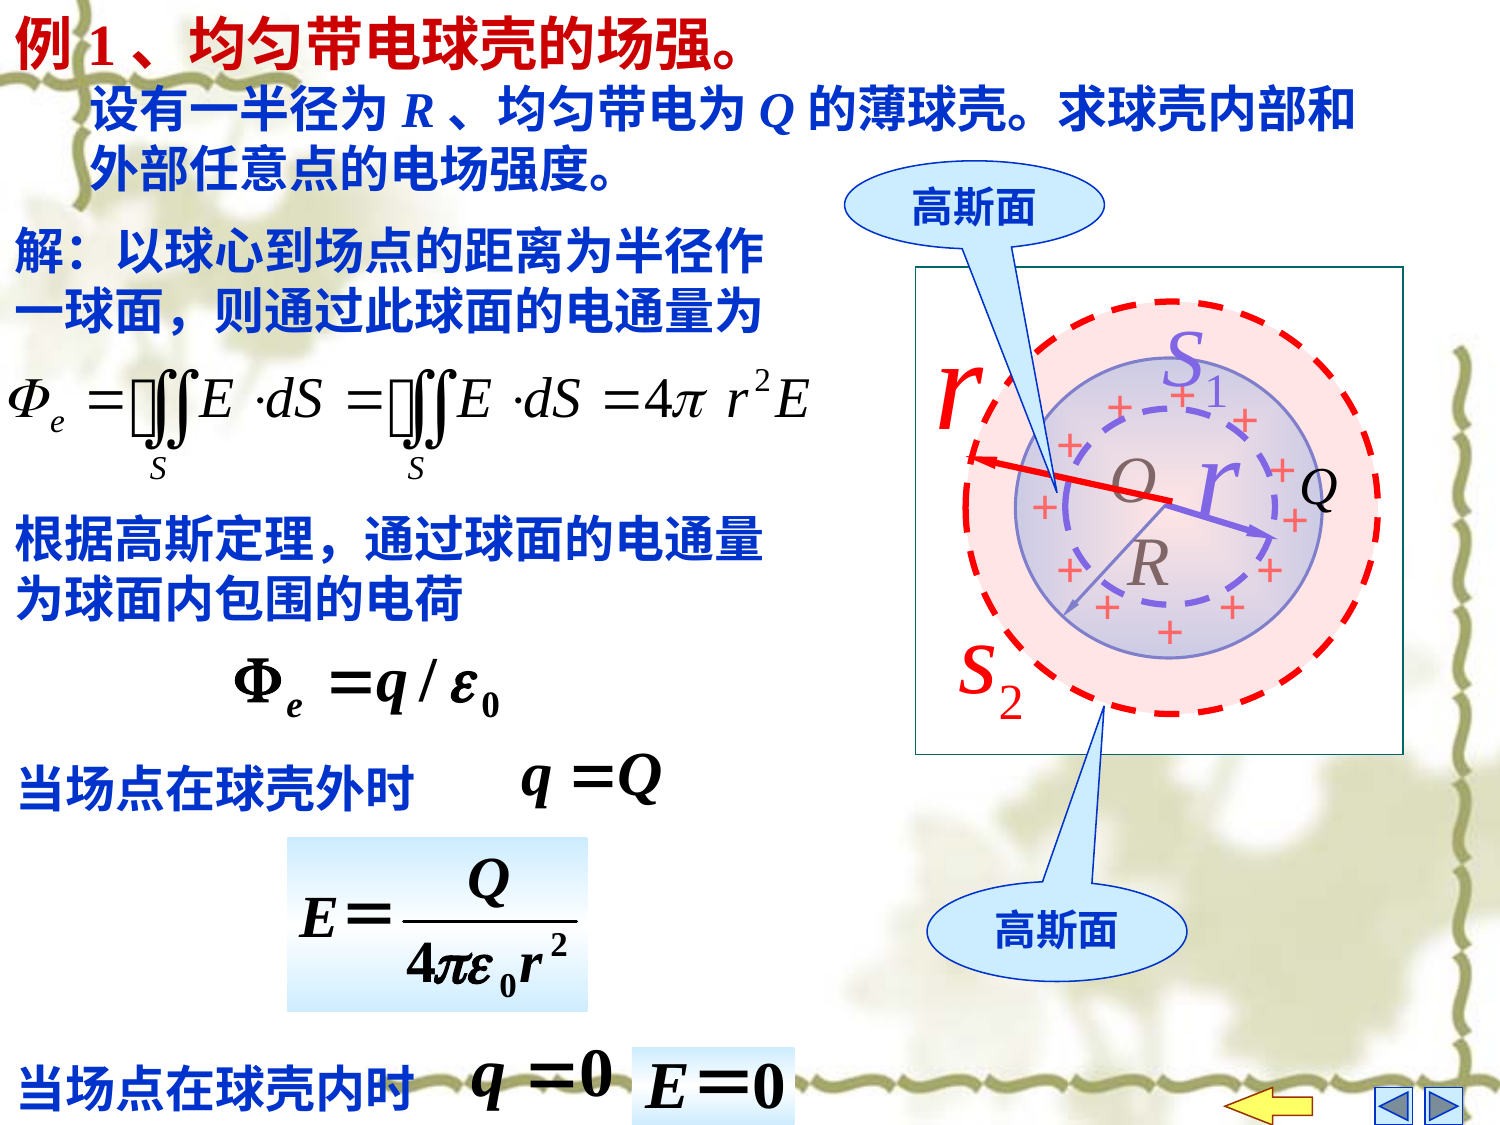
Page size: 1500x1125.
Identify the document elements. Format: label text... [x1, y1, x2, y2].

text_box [287, 837, 588, 1012]
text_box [512, 737, 675, 822]
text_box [224, 637, 513, 734]
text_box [631, 1047, 795, 1125]
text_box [923, 301, 1378, 727]
text_box 解：以球心到场点的距离为半径作一球面，则通过此球面的电通量为 [0, 212, 828, 348]
text_box 当场点在球壳内时 [1, 1049, 431, 1125]
text_box 当场点在球壳外时 [1, 749, 431, 826]
text_box 高斯面 [844, 160, 1105, 267]
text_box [462, 1032, 625, 1125]
text_box 例1、均匀带电球壳的场强。 设有一半径为R、均匀带电为Q的薄球壳。求球壳内部和外部任意点的电场强度。 [0, 0, 1403, 205]
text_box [1293, 456, 1347, 528]
picture [0, 0, 1500, 1125]
text_box 高斯面 [927, 755, 1187, 982]
text_box 根据高斯定理，通过球面的电通量为球面内包围的电荷 [0, 499, 800, 636]
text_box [0, 349, 824, 494]
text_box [915, 267, 1403, 755]
